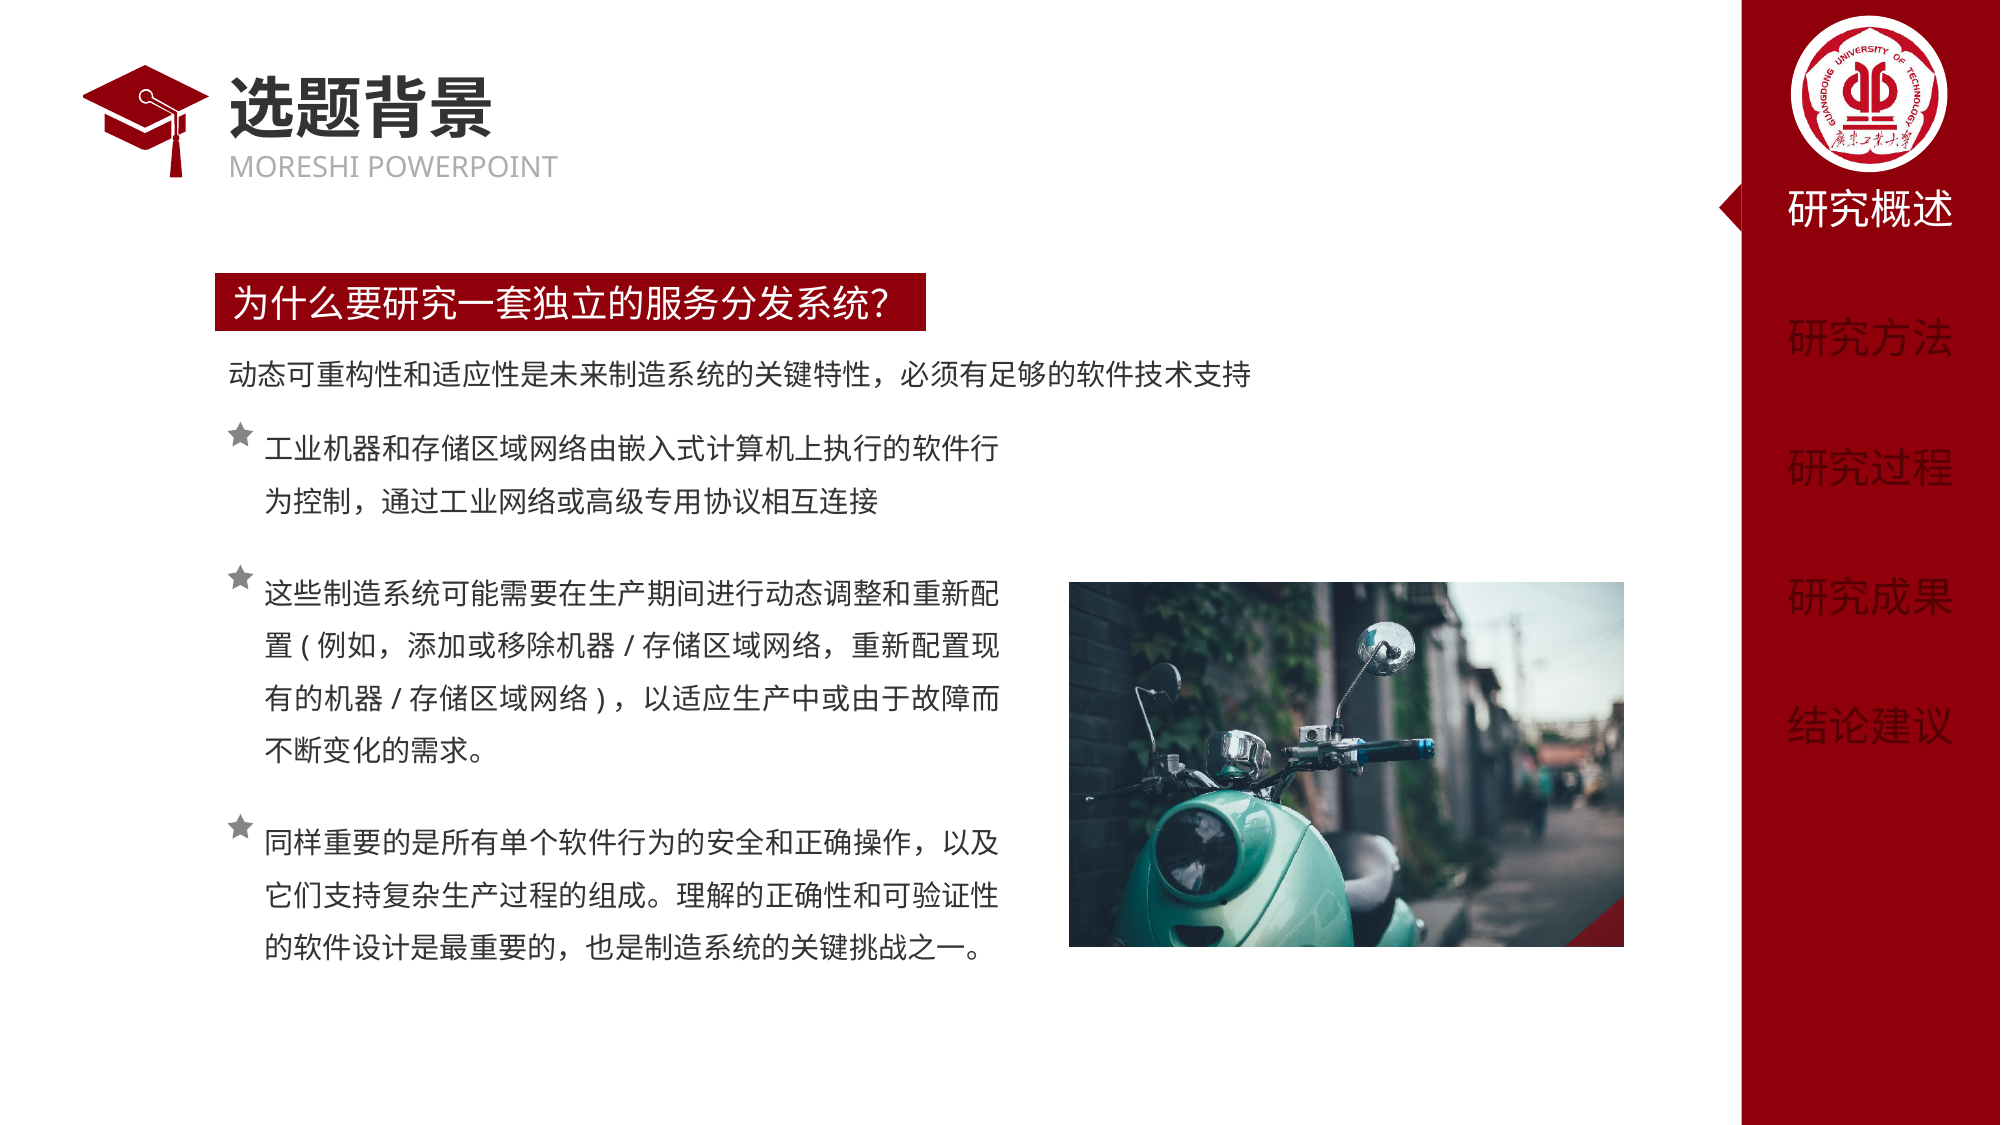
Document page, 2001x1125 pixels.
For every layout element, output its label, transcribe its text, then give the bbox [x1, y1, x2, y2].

picture [1794, 22, 1945, 168]
title 选题背景 [213, 55, 1077, 168]
text_box 这些制造系统可能需要在生产期间进行动态调整和重新配置(例如，添加或移除机器/存储区域网络，重新配置现有的机器/存储区域网络)，以适应生产中或由于故障而不断变化的需求。 [249, 550, 1016, 775]
text_box 动态可重构性和适应性是未来制造系统的关键特性，必须有足够的软件技术支持 [213, 345, 1646, 399]
text_box [227, 814, 254, 839]
text_box 同样重要的是所有单个软件行为的安全和正确操作，以及它们支持复杂生产过程的组成。理解的正确性和可验证性的软件设计是最重要的，也是制造系统的关键挑战之一。 [249, 799, 1016, 1011]
text_box 为什么要研究一套独立的服务分发系统？ [213, 271, 928, 333]
text_box [227, 564, 254, 590]
picture [1069, 582, 1624, 947]
text_box [227, 421, 254, 447]
text_box 工业机器和存储区域网络由嵌入式计算机上执行的软件行为控制，通过工业网络或高级专用协议相互连接 [249, 405, 1016, 526]
